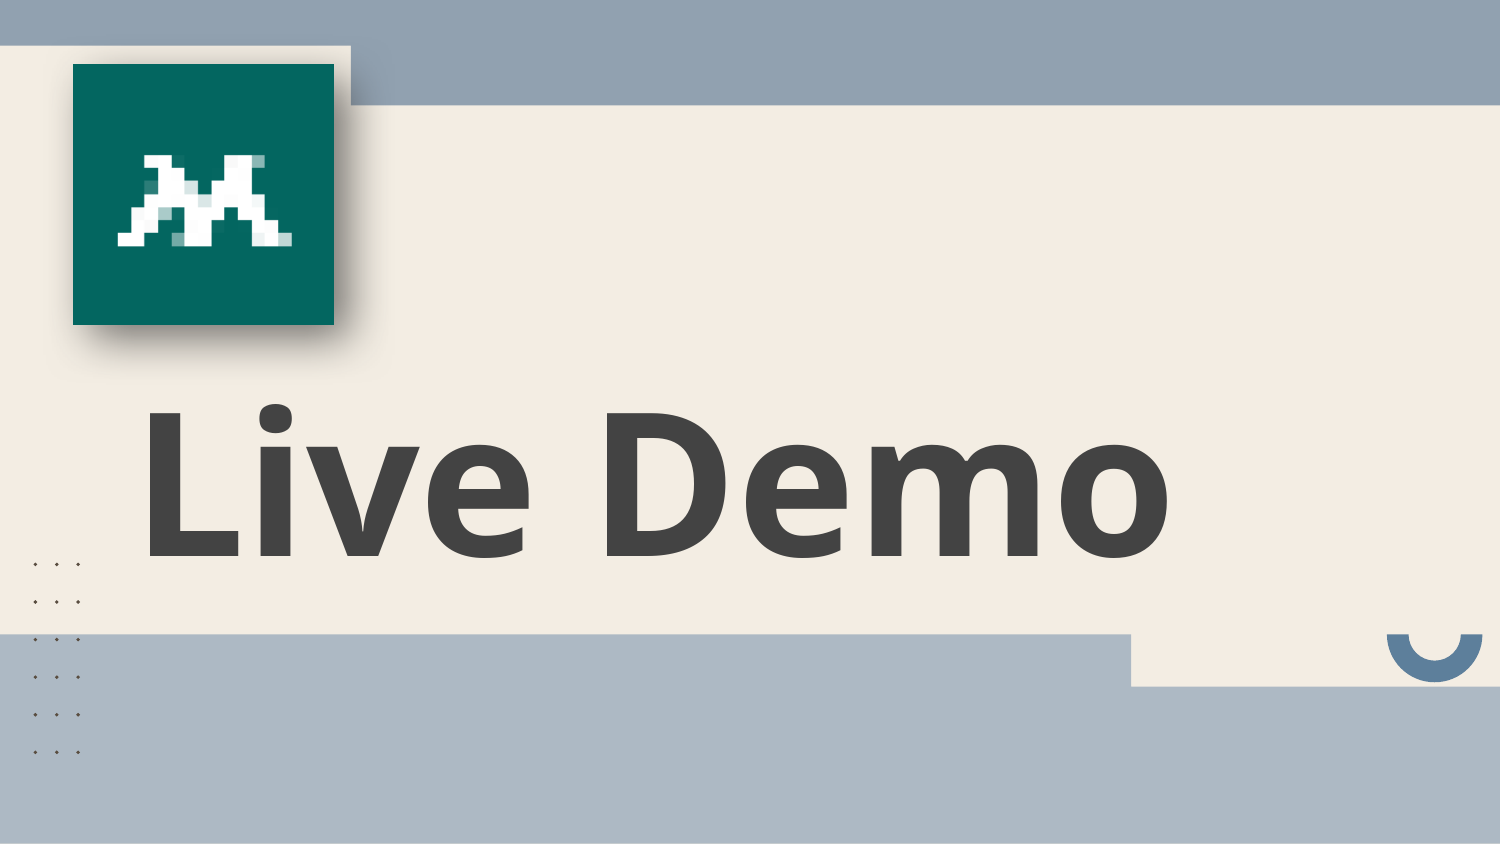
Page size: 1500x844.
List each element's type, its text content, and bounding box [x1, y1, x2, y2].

title Live Demo [116, 297, 1383, 611]
picture [72, 64, 334, 325]
